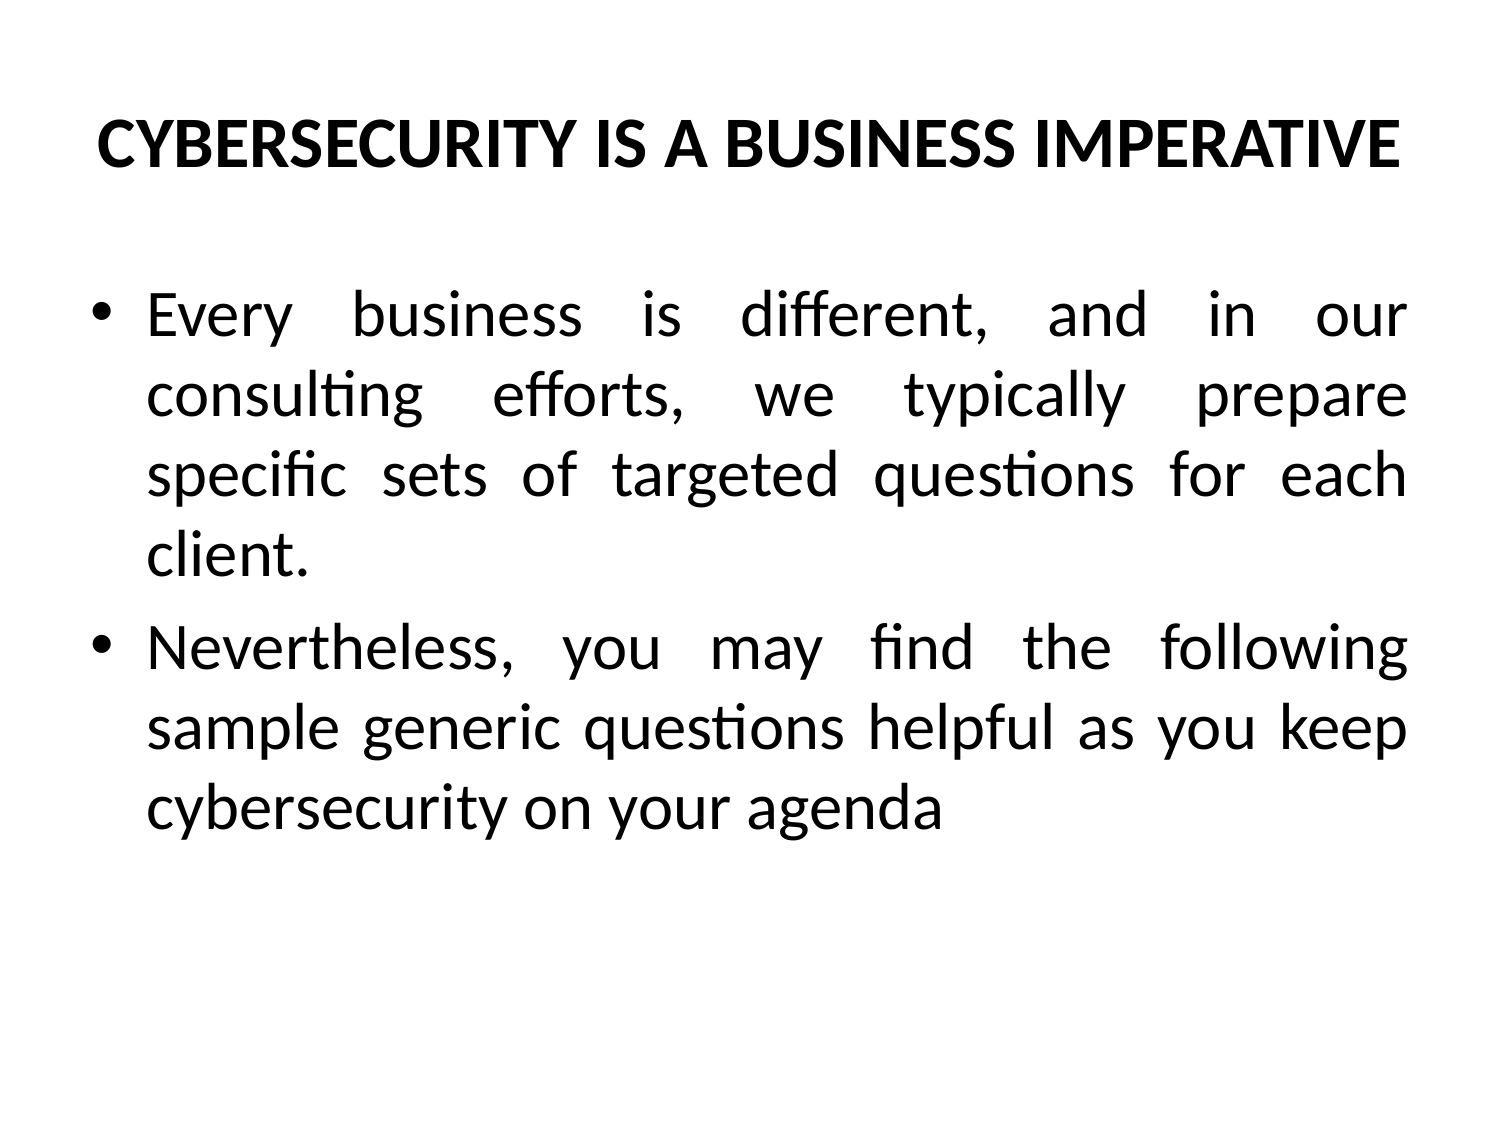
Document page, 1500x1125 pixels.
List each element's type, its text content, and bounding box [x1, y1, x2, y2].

title CYBERSECURITY IS A BUSINESS IMPERATIVE [75, 45, 1425, 233]
list Every business is different, and in our consulting efforts, we typically prepare specific sets of targeted questions for each client. Nevertheless, you may find the following sample generic questions helpful as you keep cybersecurity on your agenda [75, 262, 1425, 1005]
